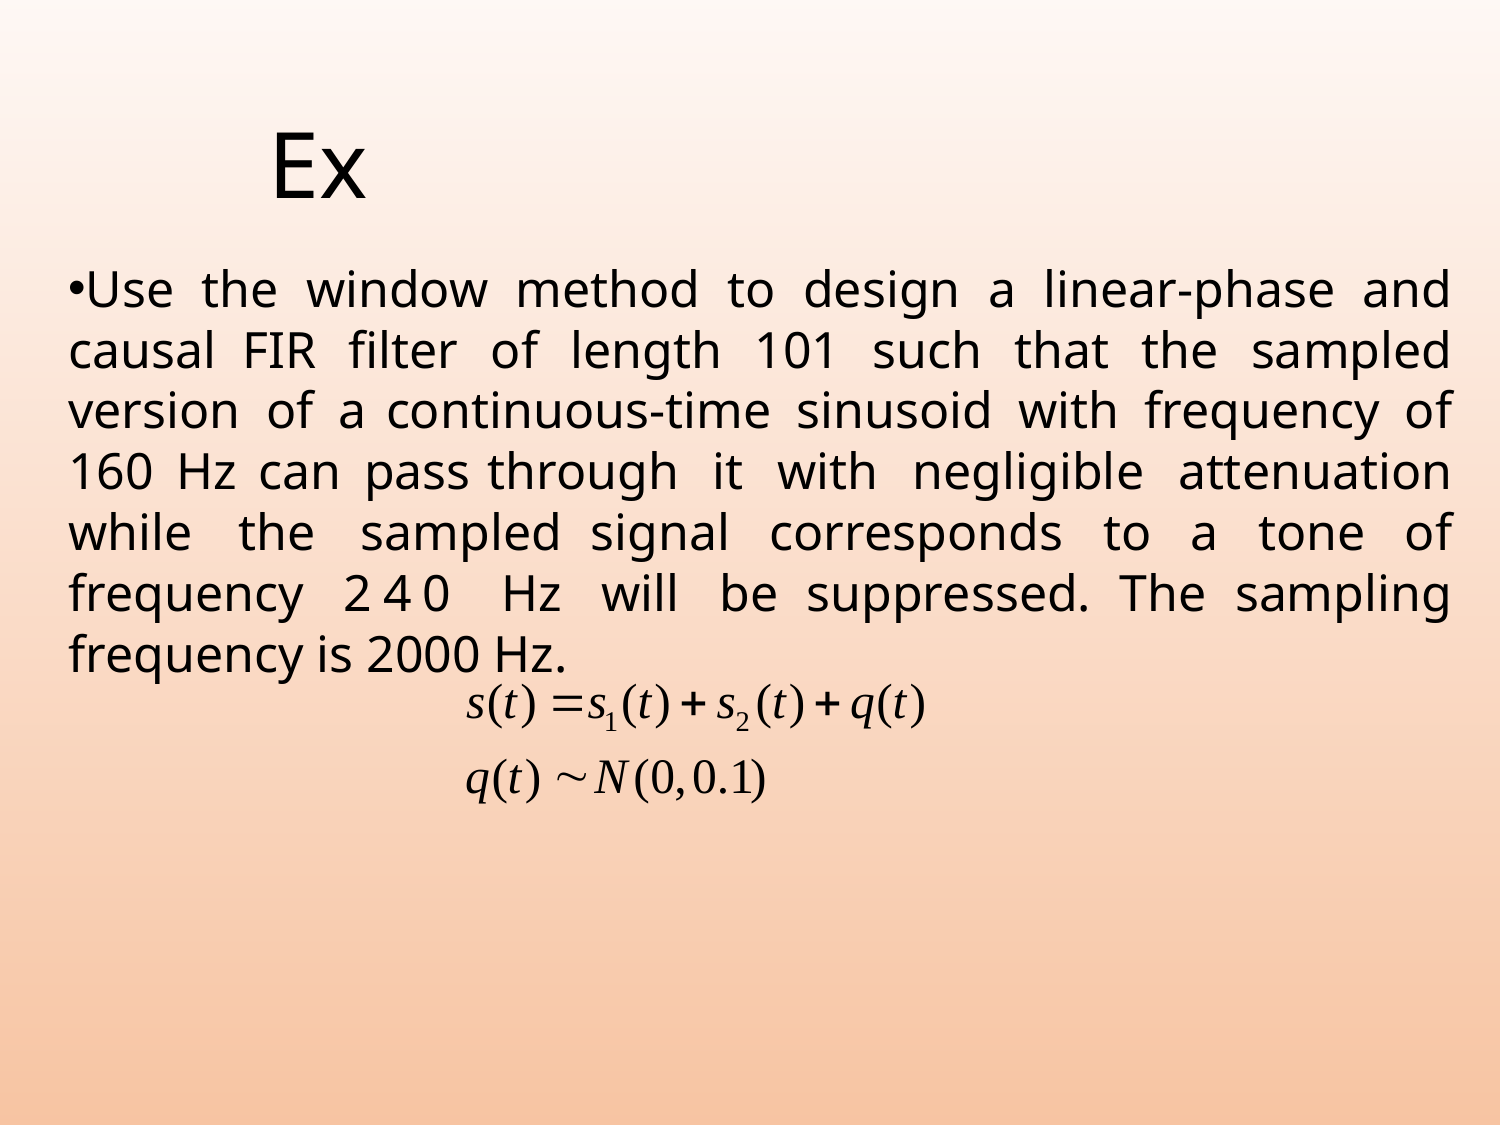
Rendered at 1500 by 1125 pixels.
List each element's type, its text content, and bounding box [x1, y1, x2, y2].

list Use the window method to design a linear-phase and causal FIR filter of length 101 such that the sampled version of a continuous-time sinusoid with frequency of 160 Hz can pass through it with negligible attenuation while the sampled signal corresponds to a tone of frequency 240 Hz will be suppressed. The sampling frequency is 2000 Hz. [68, 256, 1453, 895]
title Ex [103, 59, 1397, 256]
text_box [457, 668, 937, 817]
